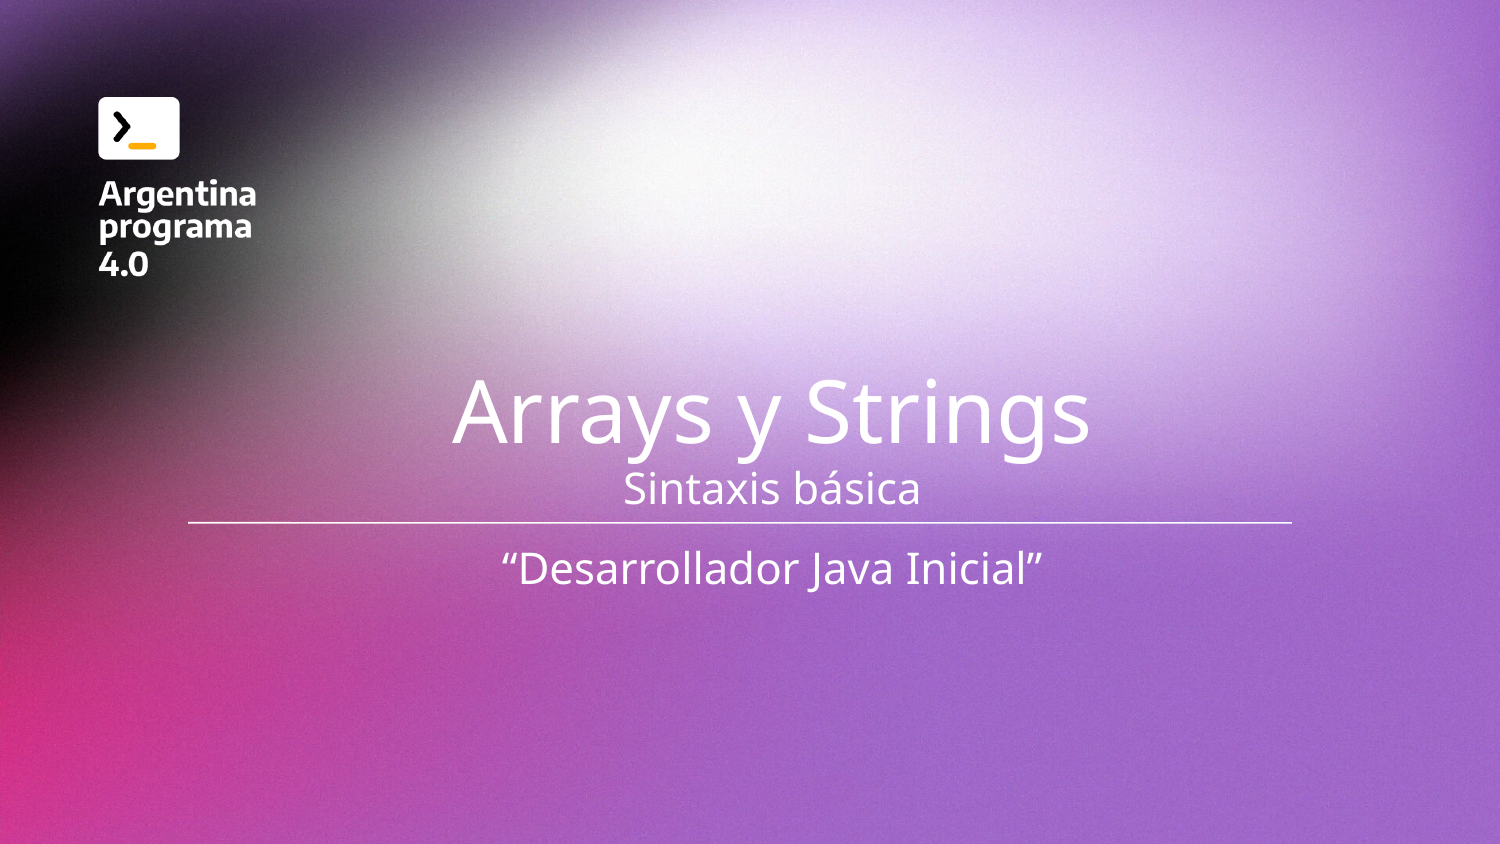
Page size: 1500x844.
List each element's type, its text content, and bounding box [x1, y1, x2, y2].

picture [0, 0, 1500, 844]
text_box “Desarrollador Java Inicial” [98, 525, 1447, 597]
text_box Arrays y Strings Sintaxis básica [98, 391, 1447, 525]
